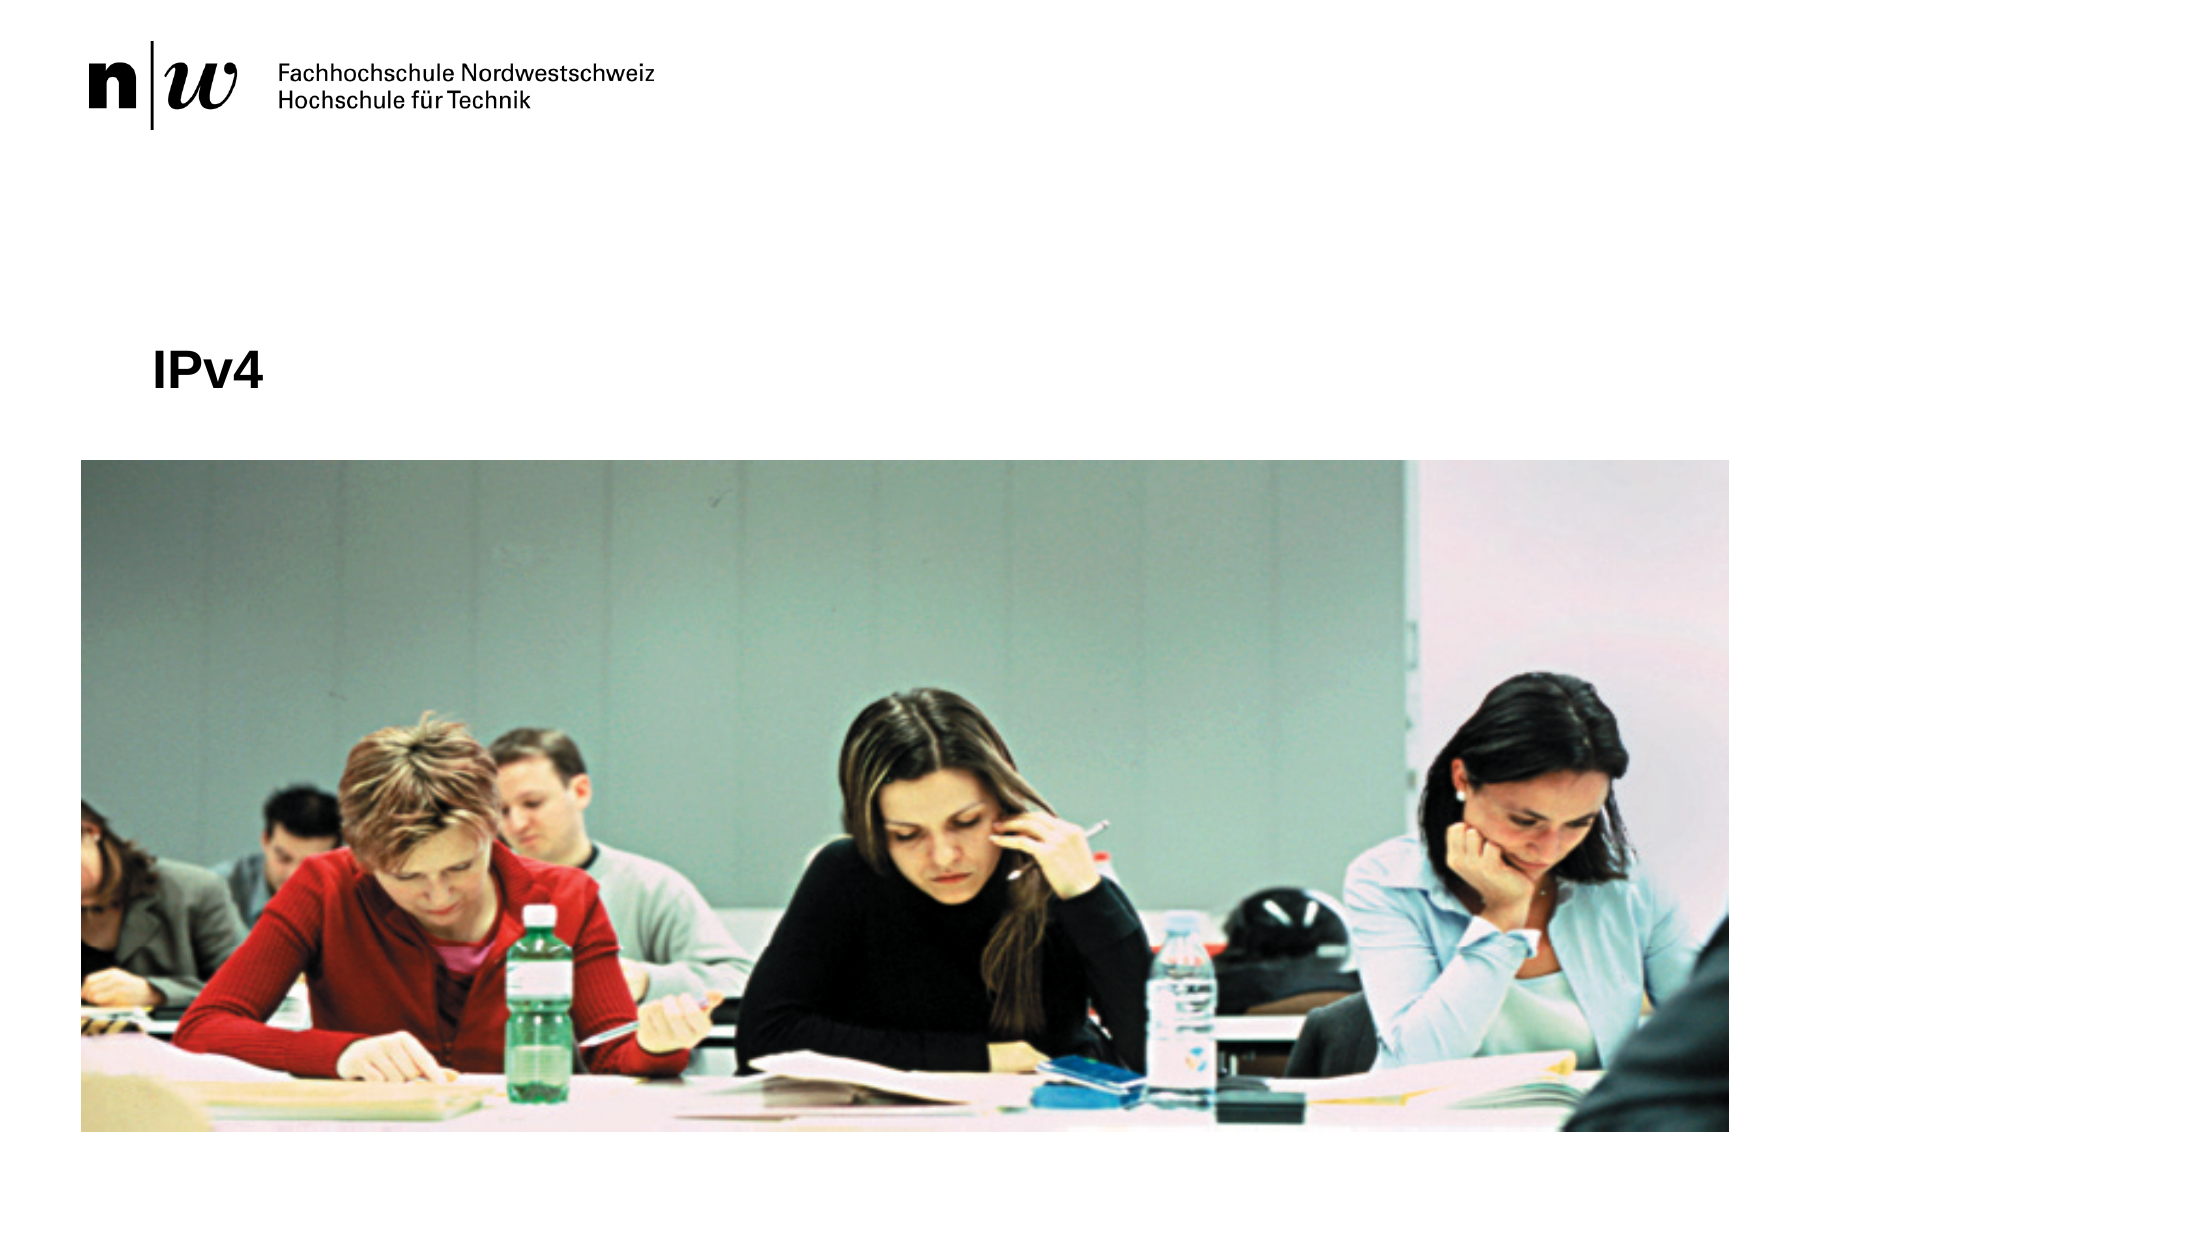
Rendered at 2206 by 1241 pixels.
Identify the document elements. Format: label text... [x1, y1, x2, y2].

picture [89, 41, 654, 130]
picture [81, 460, 1729, 1132]
subtitle IPv4 [152, 324, 2053, 408]
